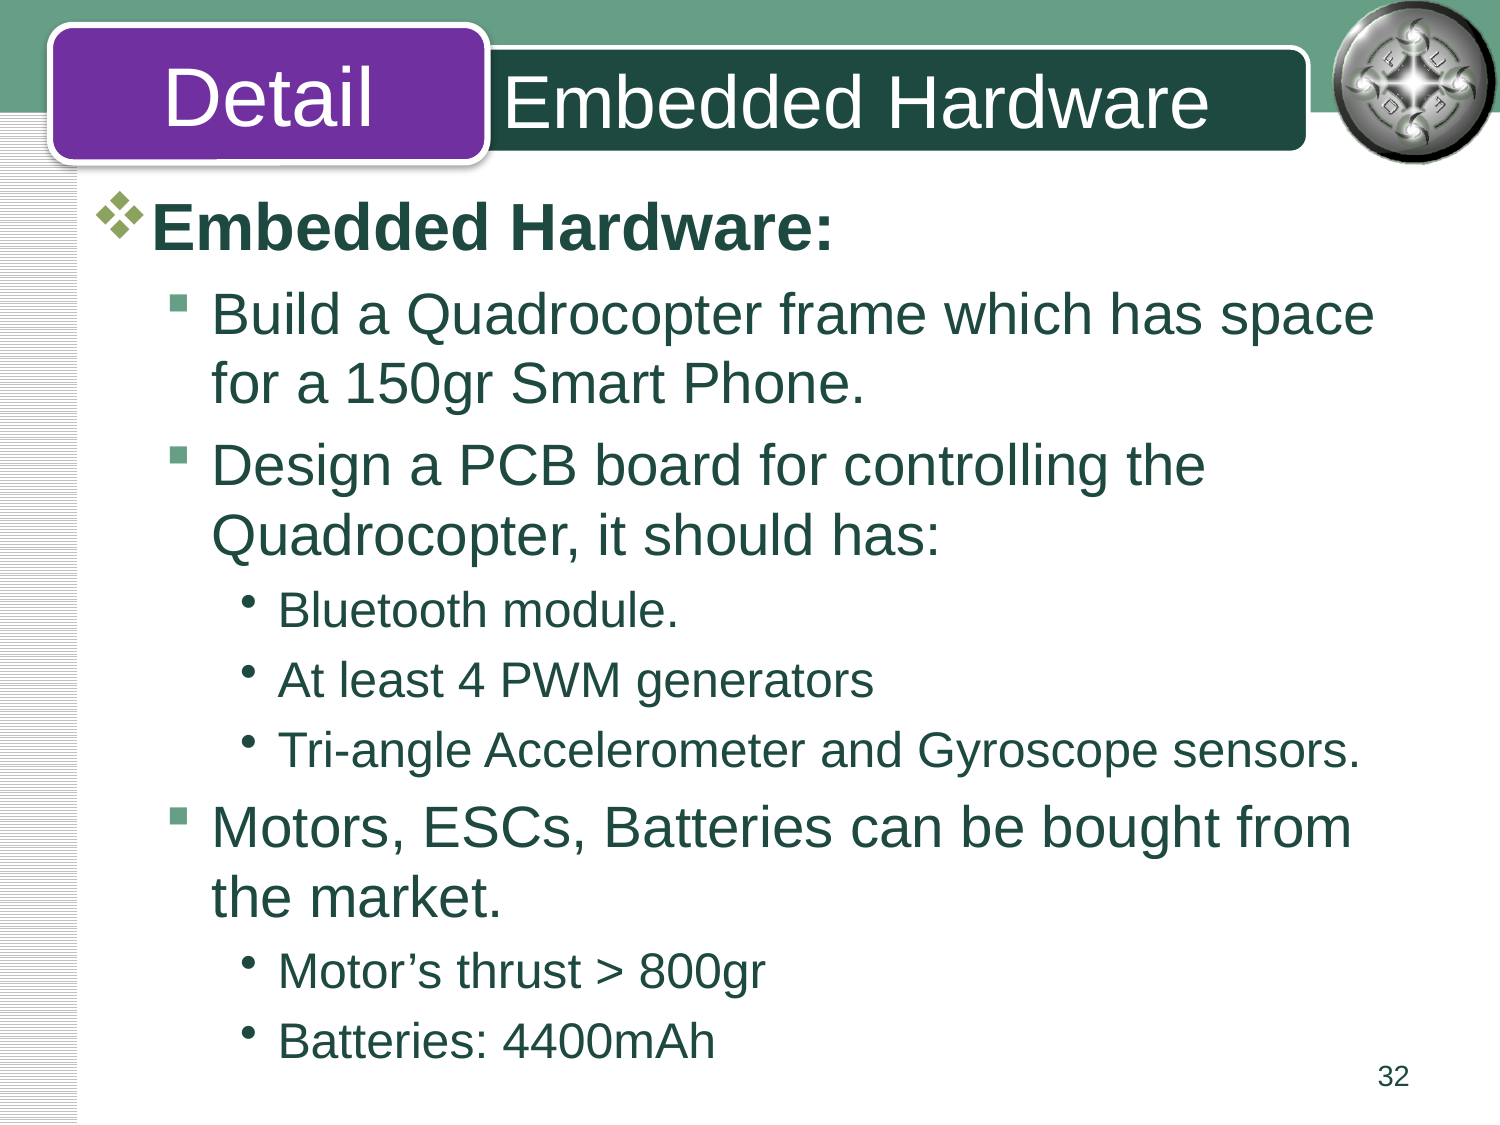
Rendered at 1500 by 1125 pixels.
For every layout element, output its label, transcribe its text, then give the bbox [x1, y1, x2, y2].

title Embedded Hardware [496, 52, 1288, 145]
slide_number 32 [1074, 1049, 1426, 1103]
list Embedded Hardware: Build a Quadrocopter frame which has space for a 150gr Smart Phone. Design a PCB board for controlling the Quadrocopter, it should has: Bluetooth module. At least 4 PWM generators Tri-angle Accelerometer and Gyroscope sensors. Motors, ESCs, Batteries can be bought from the market. Motor’s thrust > 800gr Batteries: 4400mAh [74, 176, 1426, 1038]
text_box Detail [46, 21, 491, 166]
picture [1312, 0, 1500, 201]
